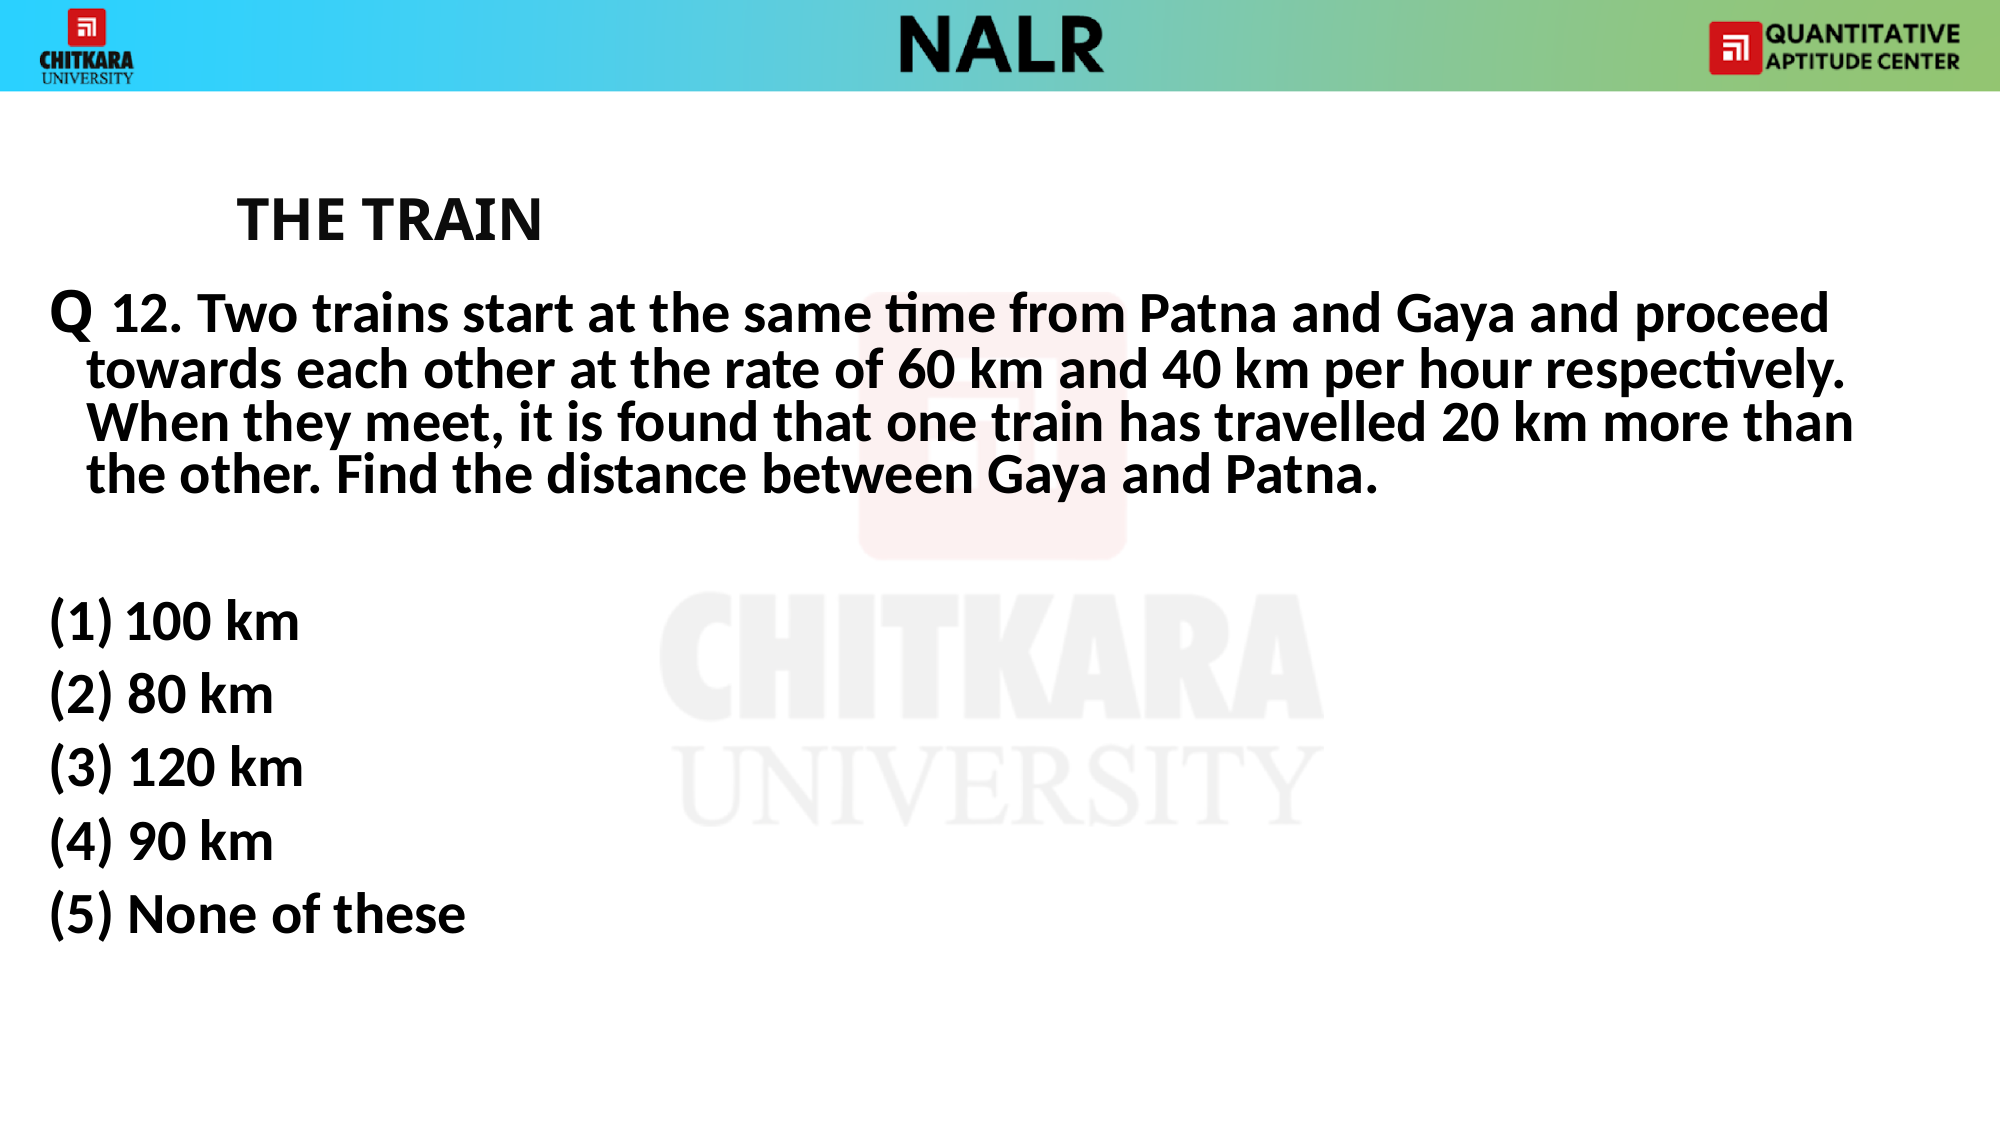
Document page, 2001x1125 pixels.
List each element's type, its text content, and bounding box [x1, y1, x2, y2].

list THE TRAIN Q 12. Two trains start at the same time from Patna and Gaya and proceed towards each other at the rate of 60 km and 40 km per hour respectively. When they meet, it is found that one train has travelled 20 km more than the other. Find the distance between Gaya and Patna. 100 km (2) 80 km (3) 120 km (4) 90 km (5) None of these [33, 175, 1959, 1053]
title [41, 31, 1959, 142]
picture [0, 0, 2000, 1125]
